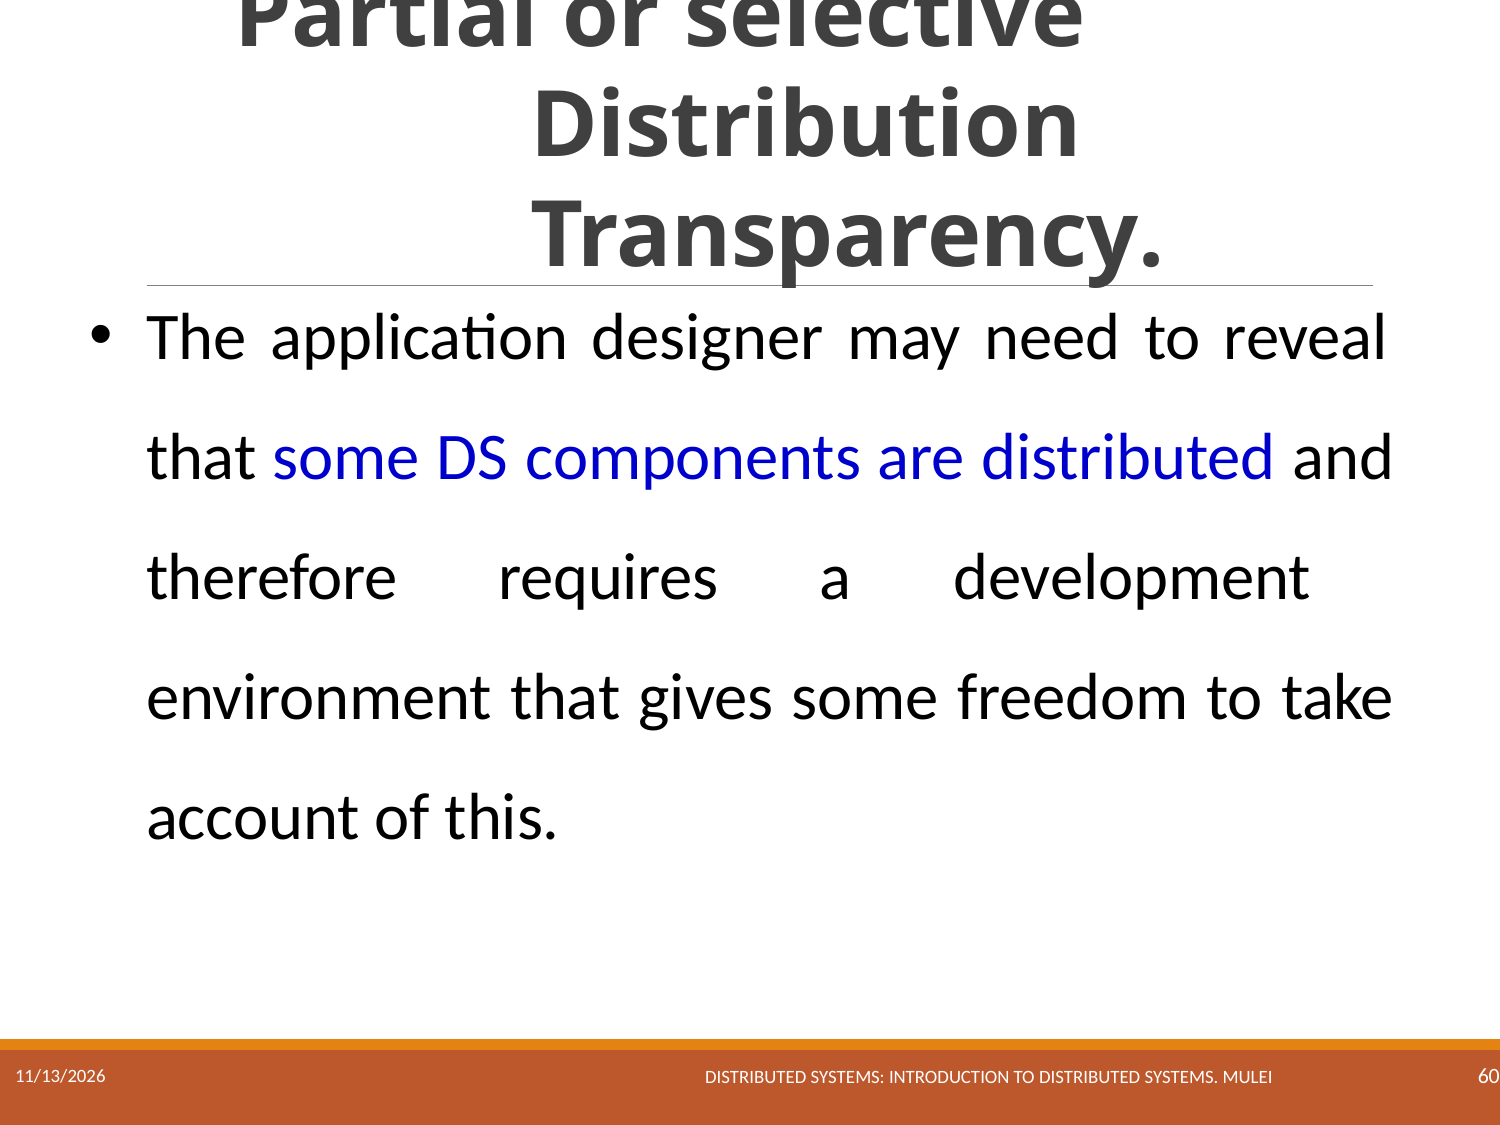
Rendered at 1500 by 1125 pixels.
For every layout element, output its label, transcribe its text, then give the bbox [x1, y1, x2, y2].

text_box The application designer may need to reveal that some DS components are distributed and therefore requires a development environment that gives some freedom to take account of this. [87, 250, 1412, 853]
footer Distributed Systems: Introduction to Distributed Systems. Mulei [475, 748, 1453, 1125]
title Partial or selective Distribution Transparency. [0, 0, 1500, 285]
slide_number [0, 1046, 346, 1103]
slide_number 60 [1453, 748, 1500, 1125]
